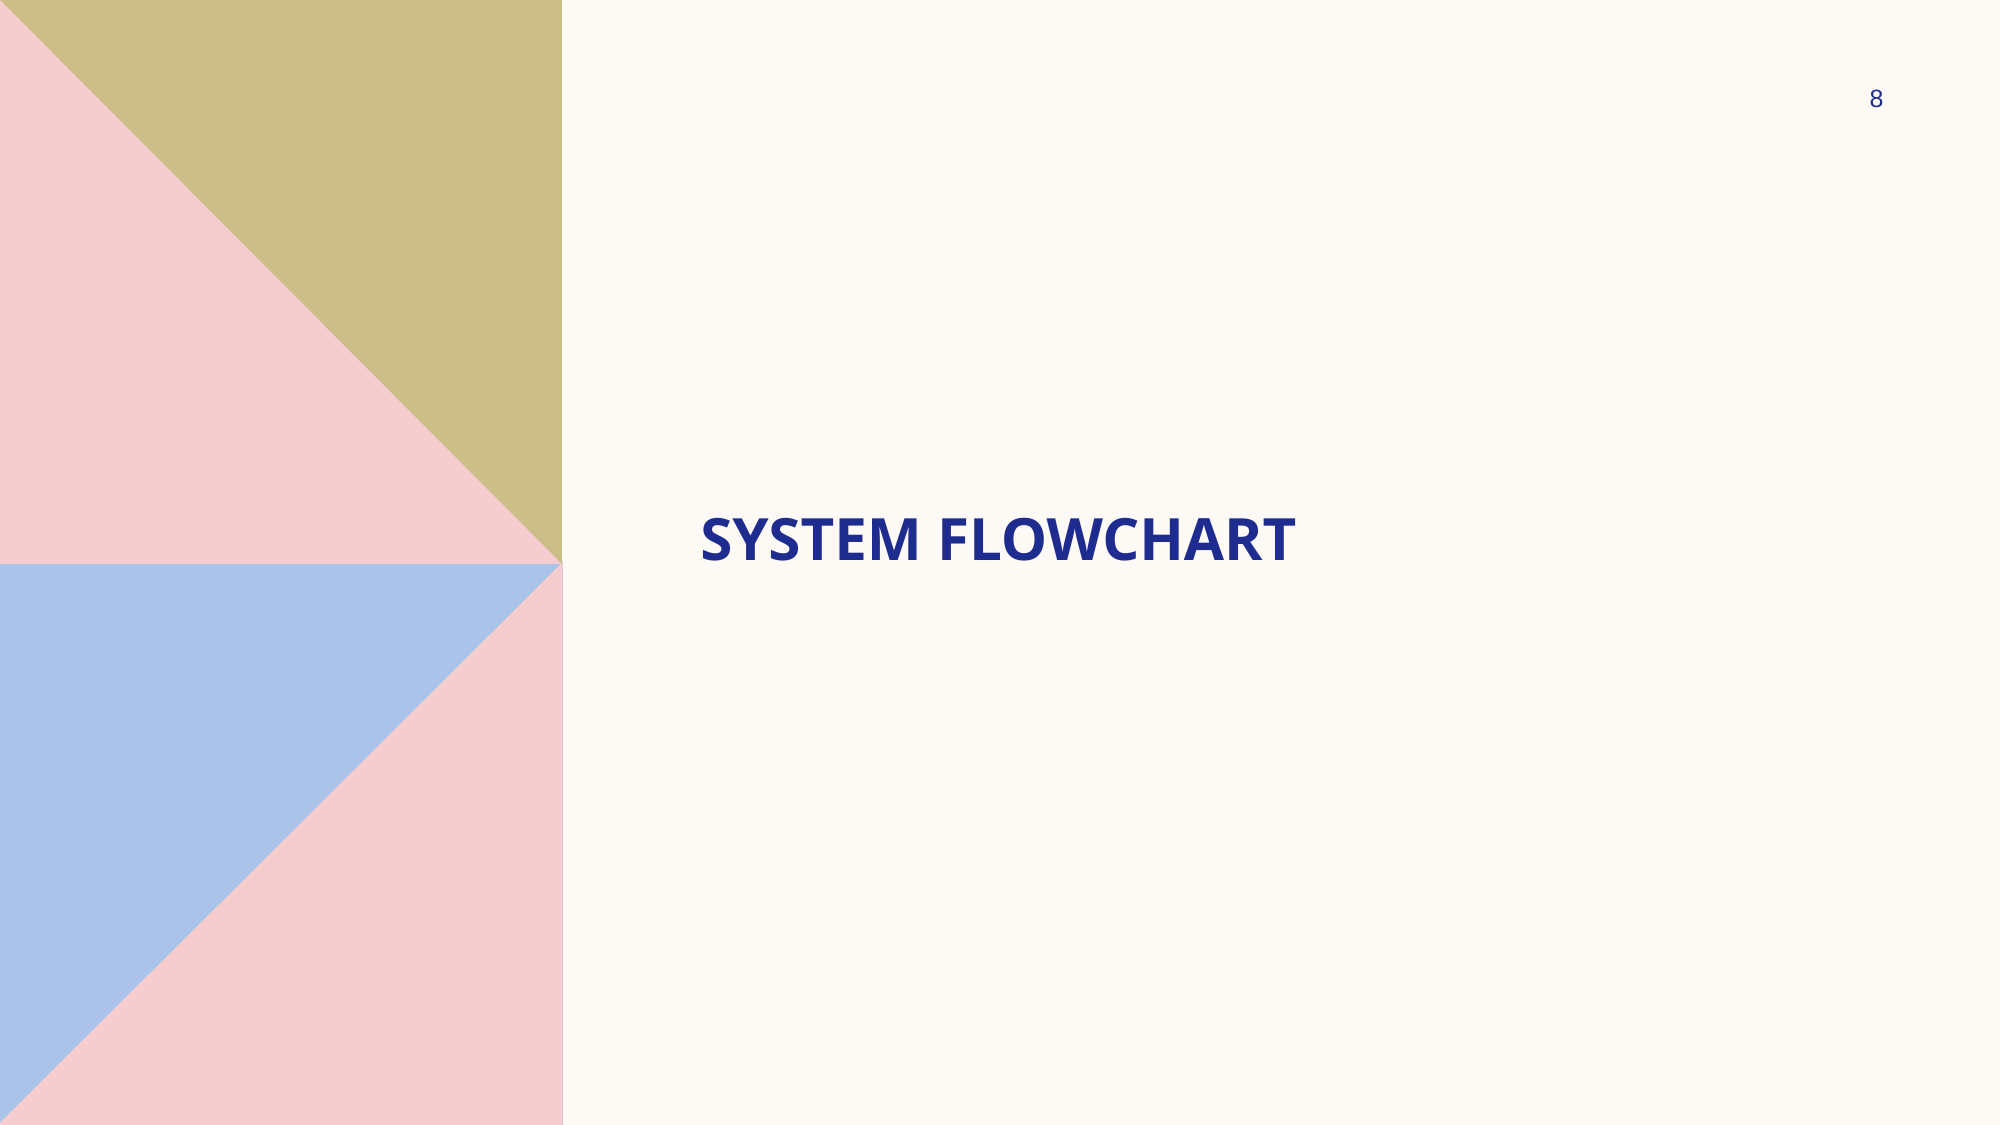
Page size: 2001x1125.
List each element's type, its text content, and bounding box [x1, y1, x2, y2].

title System FLOWCHART [685, 495, 1796, 630]
slide_number 8 [1795, 75, 1958, 120]
